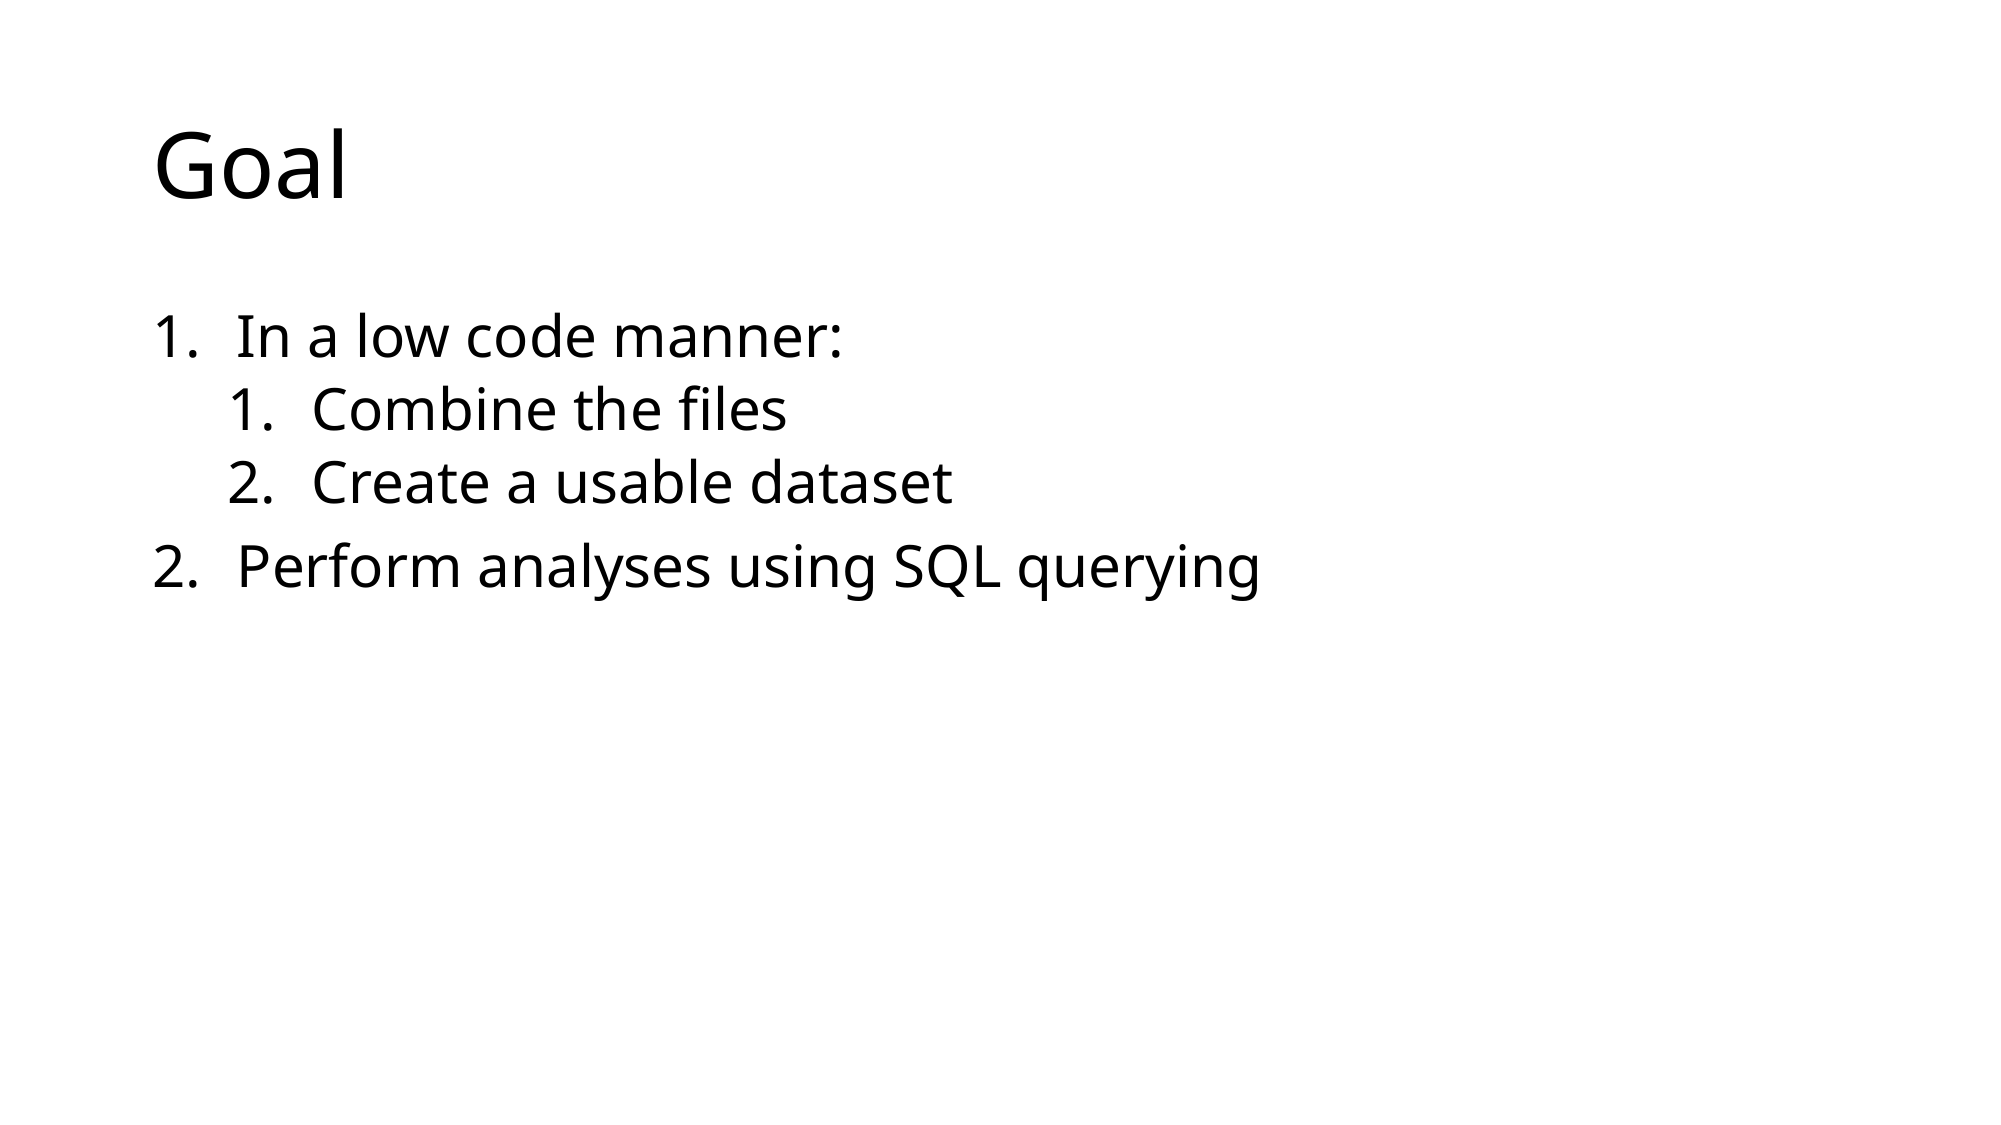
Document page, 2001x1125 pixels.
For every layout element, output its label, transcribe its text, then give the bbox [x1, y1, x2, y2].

list In a low code manner: Combine the files Create a usable dataset Perform analyses using SQL querying [137, 299, 1863, 1014]
title Goal [137, 59, 1863, 278]
